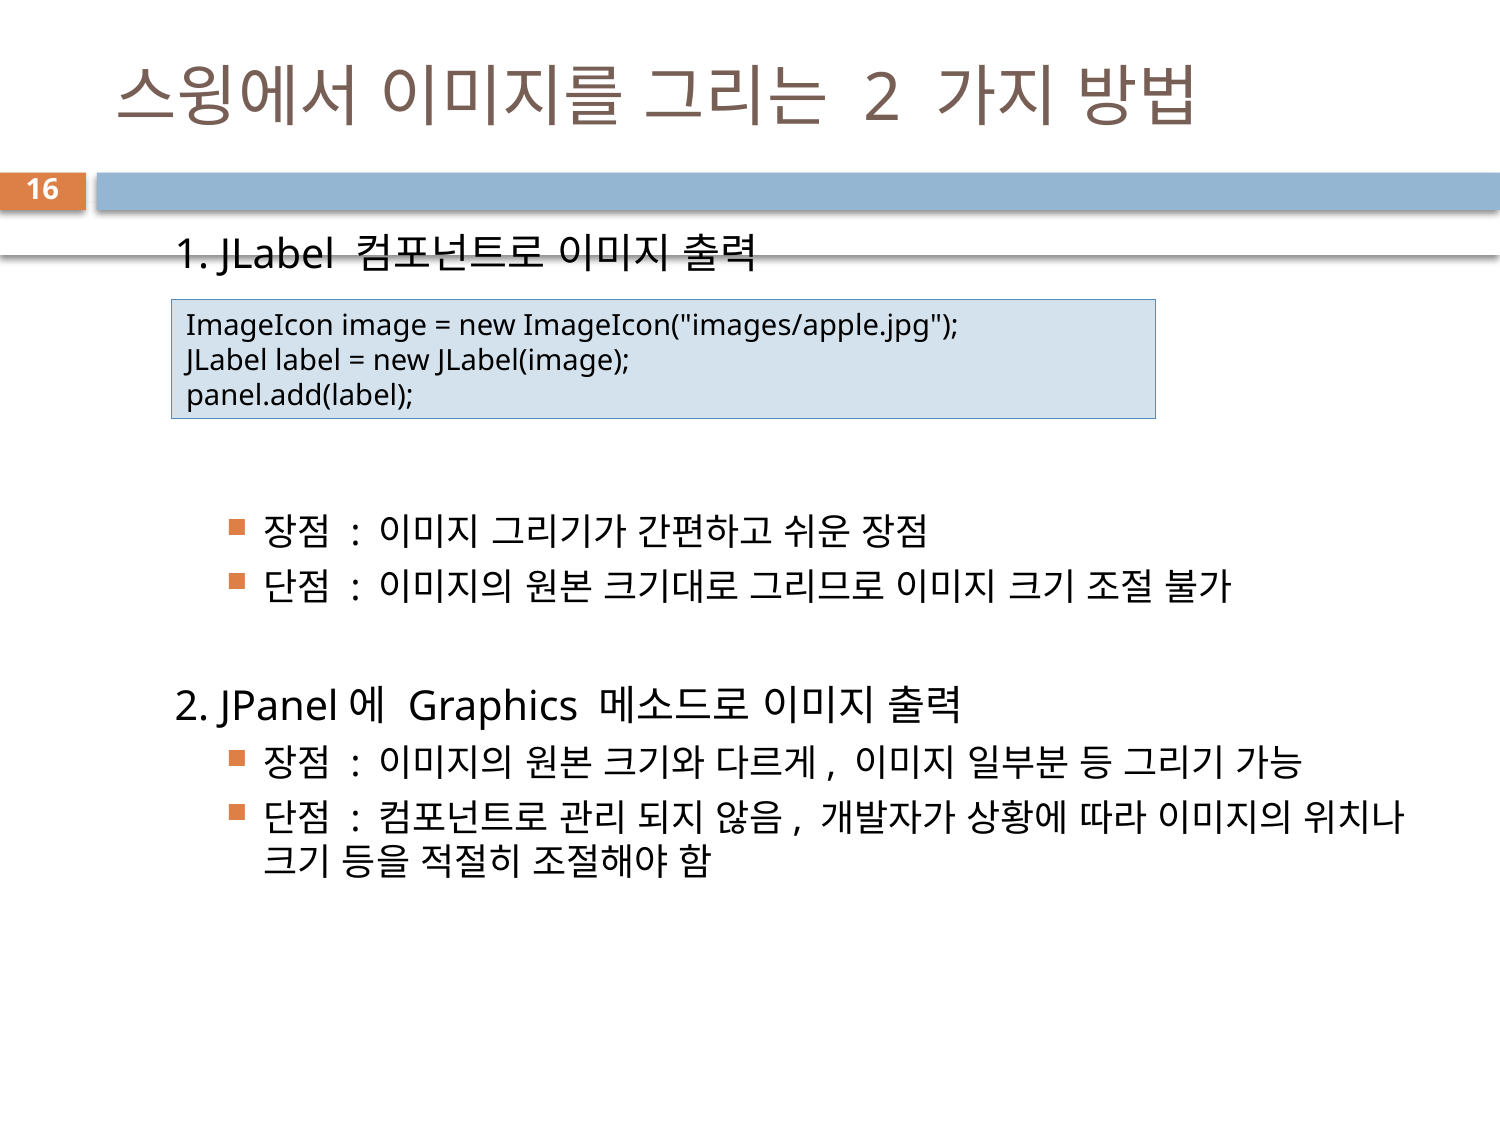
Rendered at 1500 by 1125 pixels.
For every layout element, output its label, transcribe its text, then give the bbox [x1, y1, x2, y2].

title 스윙에서 이미지를 그리는 2 가지 방법 [100, 37, 1438, 149]
list 1. JLabel 컴포넌트로 이미지 출력 장점 : 이미지 그리기가 간편하고 쉬운 장점 단점 : 이미지의 원본 크기대로 그리므로 이미지 크기 조절 불가 2. JPanel에 Graphics 메소드로 이미지 출력 장점 : 이미지의 원본 크기와 다르게, 이미지 일부분 등 그리기 가능 단점 : 컴포넌트로 관리 되지 않음, 개발자가 상황에 따라 이미지의 위치나 크기 등을 적절히 조절해야 함 [100, 219, 1438, 894]
text_box ImageIcon image = new ImageIcon("images/apple.jpg"); JLabel label = new JLabel(image); panel.add(label); [171, 299, 1156, 419]
slide_number 16 [0, 170, 87, 211]
